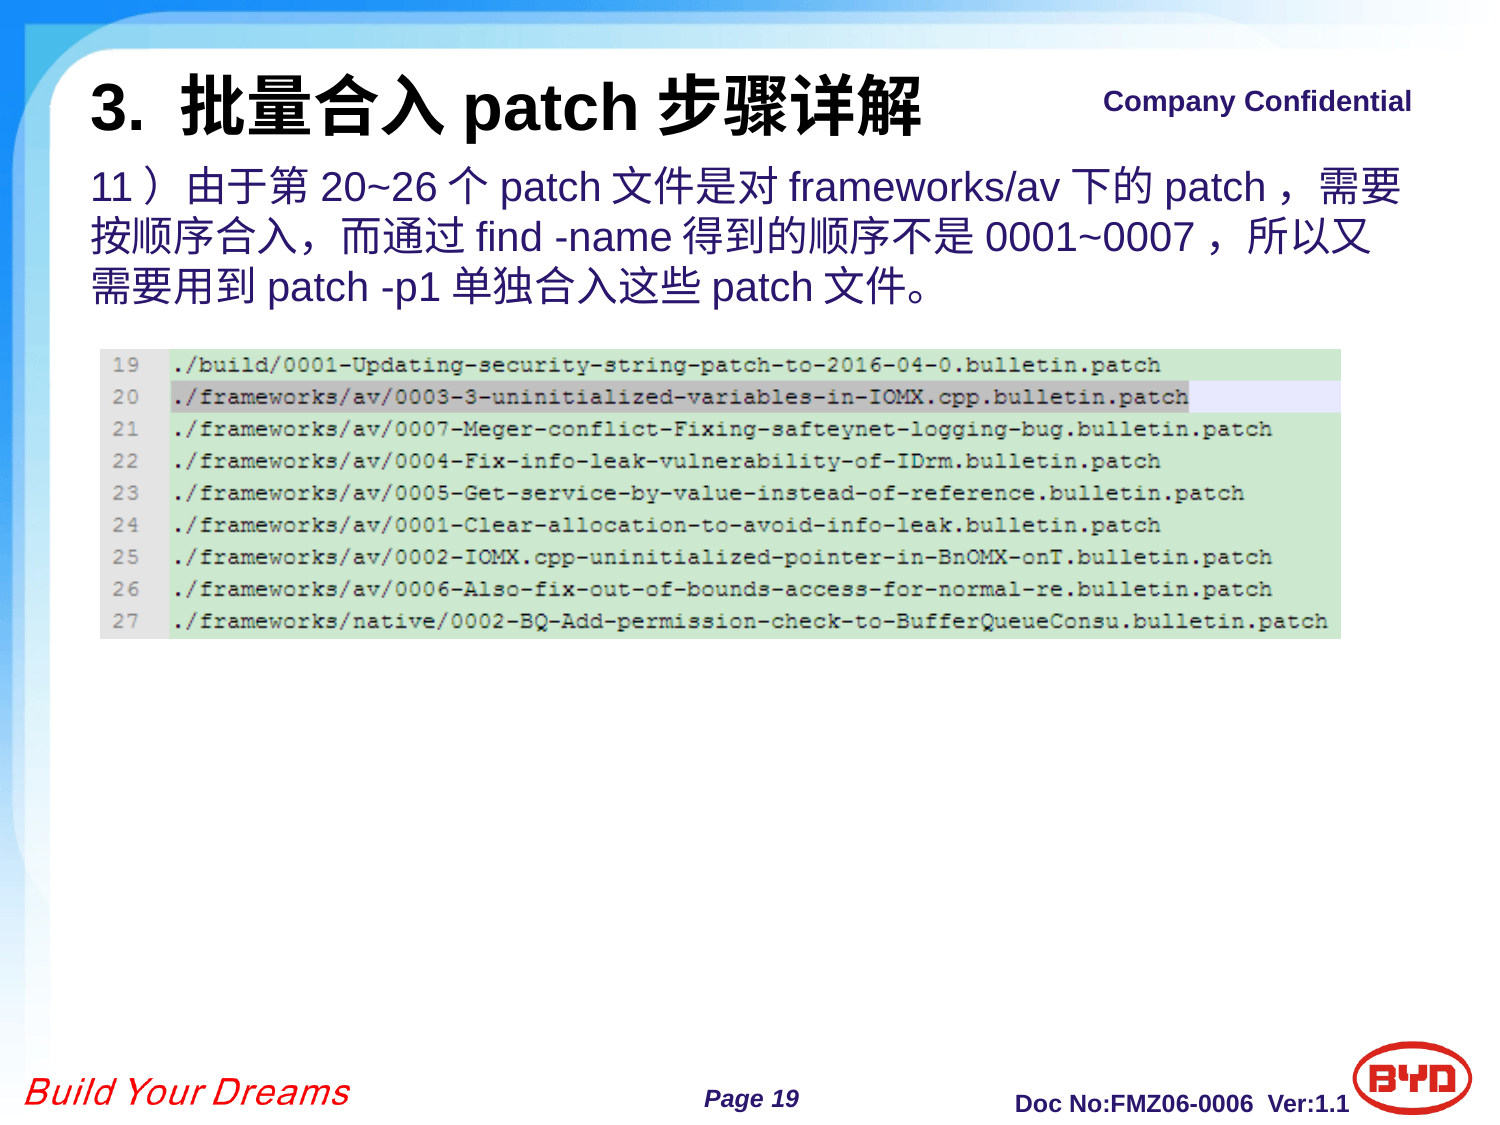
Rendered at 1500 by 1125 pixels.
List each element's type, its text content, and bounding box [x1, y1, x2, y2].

picture [0, 0, 1500, 1125]
list 11）由于第20~26个patch文件是对frameworks/av下的patch，需要按顺序合入，而通过find -name得到的顺序不是0001~0007，所以又需要用到patch -p1单独合入这些patch文件。 [74, 152, 1426, 988]
text_box 3. 批量合入patch步骤详解 [74, 57, 1063, 150]
